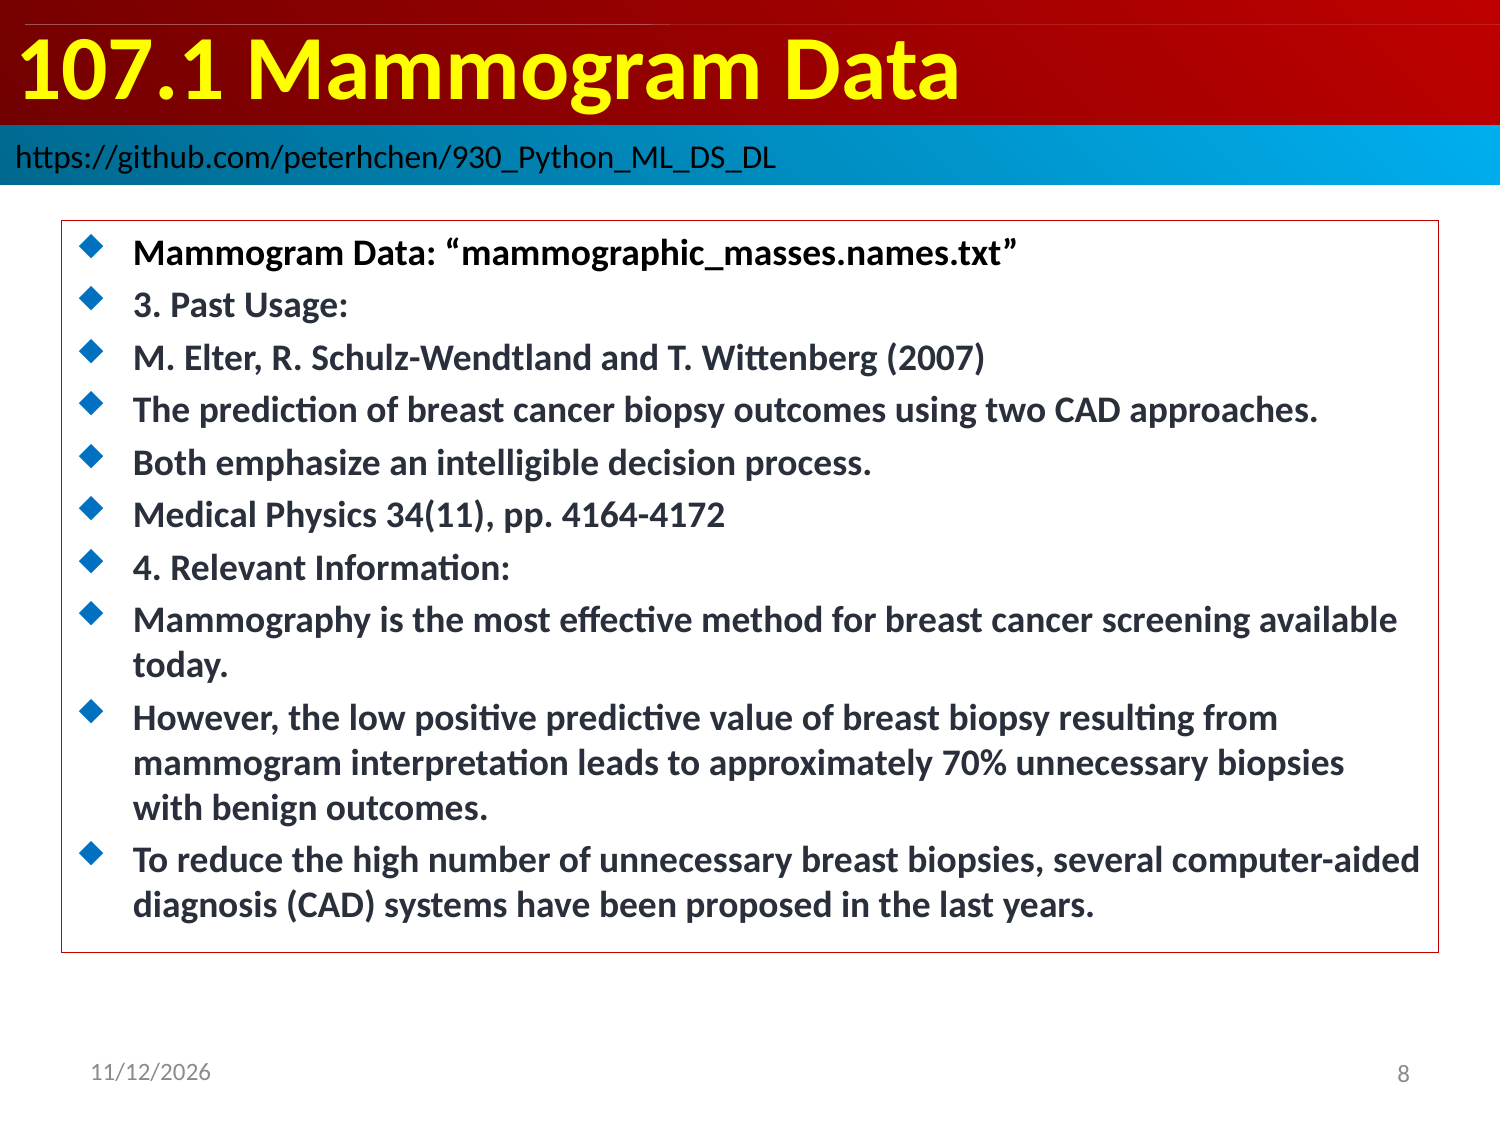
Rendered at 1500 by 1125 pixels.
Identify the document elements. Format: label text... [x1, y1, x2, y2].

text_box https://github.com/peterhchen/930_Python_ML_DS_DL [0, 125, 1500, 185]
title 107.1 Mammogram Data [0, 0, 1500, 125]
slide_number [75, 1040, 425, 1101]
subtitle Mammogram Data: “mammographic_masses.names.txt” 3. Past Usage: M. Elter, R. Schulz-Wendtland and T. Wittenberg (2007) The prediction of breast cancer biopsy outcomes using two CAD approaches. Both emphasize an intelligible decision process. Medical Physics 34(11), pp. 4164-4172 4. Relevant Information: Mammography is the most effective method for breast cancer screening available today. However, the low positive predictive value of breast biopsy resulting from mammogram interpretation leads to approximately 70% unnecessary biopsies with benign outcomes. To reduce the high number of unnecessary breast biopsies, several computer-aided diagnosis (CAD) systems have been proposed in the last years. [61, 220, 1439, 953]
slide_number 8 [1074, 1042, 1425, 1103]
